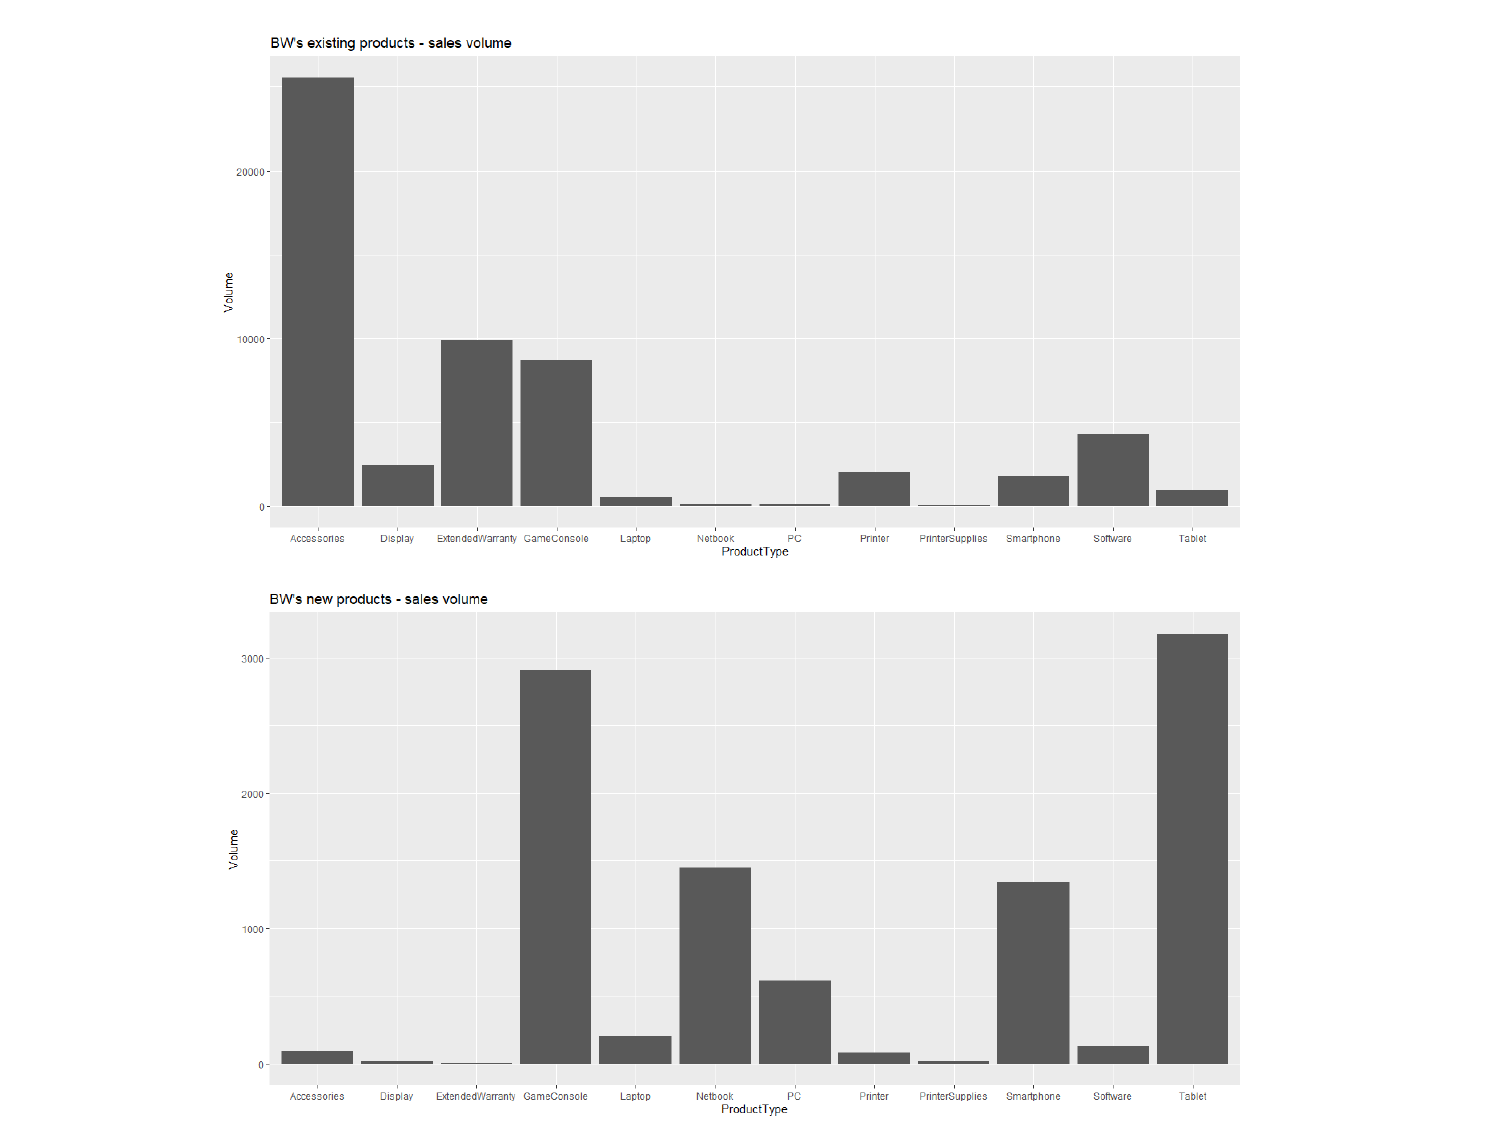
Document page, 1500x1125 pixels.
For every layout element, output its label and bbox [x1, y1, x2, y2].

picture [221, 585, 1247, 1122]
picture [216, 30, 1247, 563]
